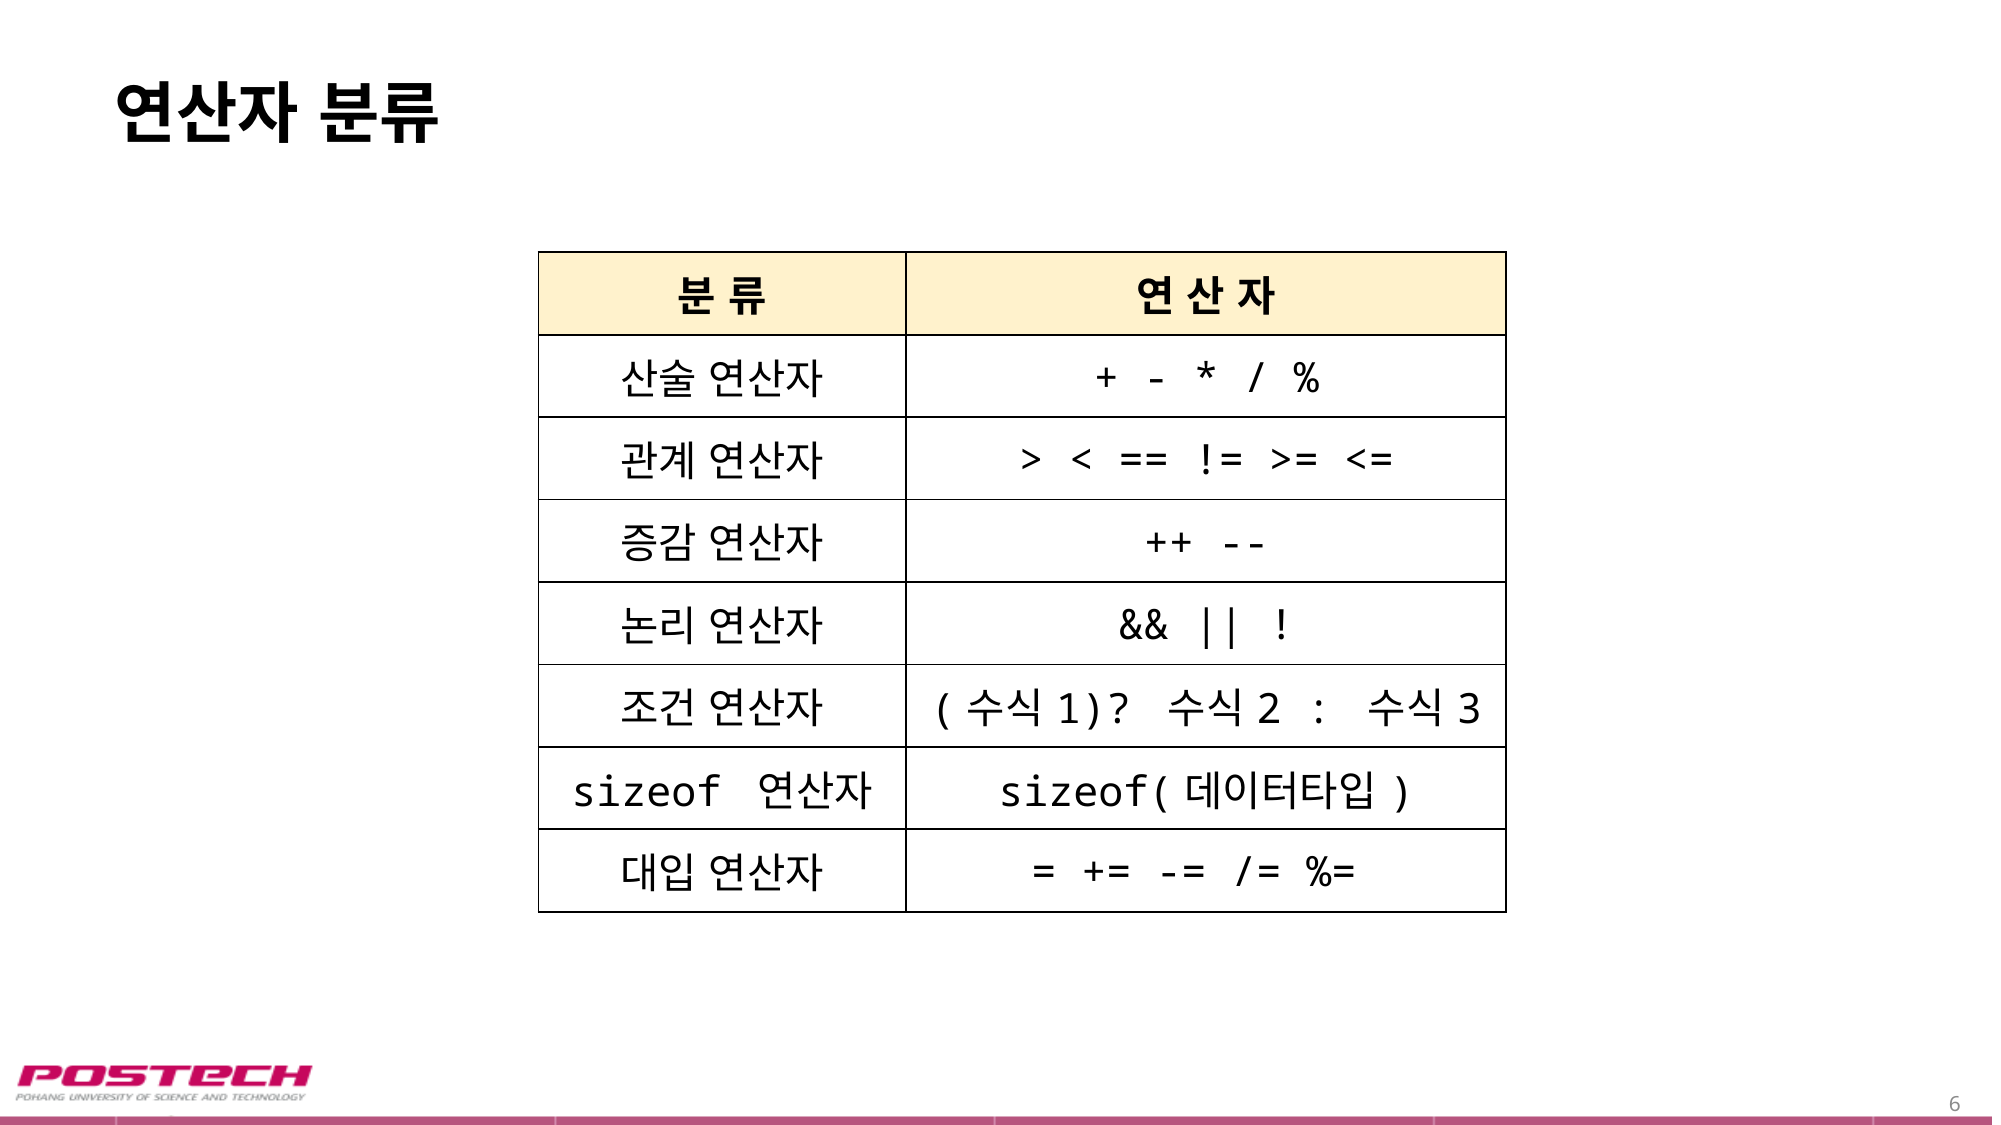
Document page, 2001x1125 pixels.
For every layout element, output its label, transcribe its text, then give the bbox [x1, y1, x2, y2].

picture [0, 1115, 1992, 1125]
table_cell = += -= /= %= [907, 830, 1505, 911]
table_cell 조건 연산자 [539, 665, 905, 746]
table_cell && || ! [907, 583, 1505, 664]
table_cell 대입 연산자 [539, 830, 905, 911]
table_cell 논리 연산자 [539, 583, 905, 664]
table_cell + - * / % [907, 336, 1505, 416]
table_header 분 류 [539, 253, 905, 334]
title 연산자 분류 [65, 55, 1449, 176]
table_cell ++ -- [907, 500, 1505, 581]
picture [0, 1047, 320, 1105]
slide_number 6 [1878, 1084, 2000, 1122]
table_cell sizeof 연산자 [539, 748, 905, 828]
table_cell 산술 연산자 [539, 336, 905, 416]
table_cell 증감 연산자 [539, 500, 905, 581]
table_cell sizeof(데이터타입) [907, 748, 1505, 828]
table_cell (수식1)? 수식2 : 수식3 [907, 665, 1505, 746]
table_header 연 산 자 [907, 253, 1505, 334]
table_cell > < == != >= <= [907, 418, 1505, 499]
table_cell 관계 연산자 [539, 418, 905, 499]
